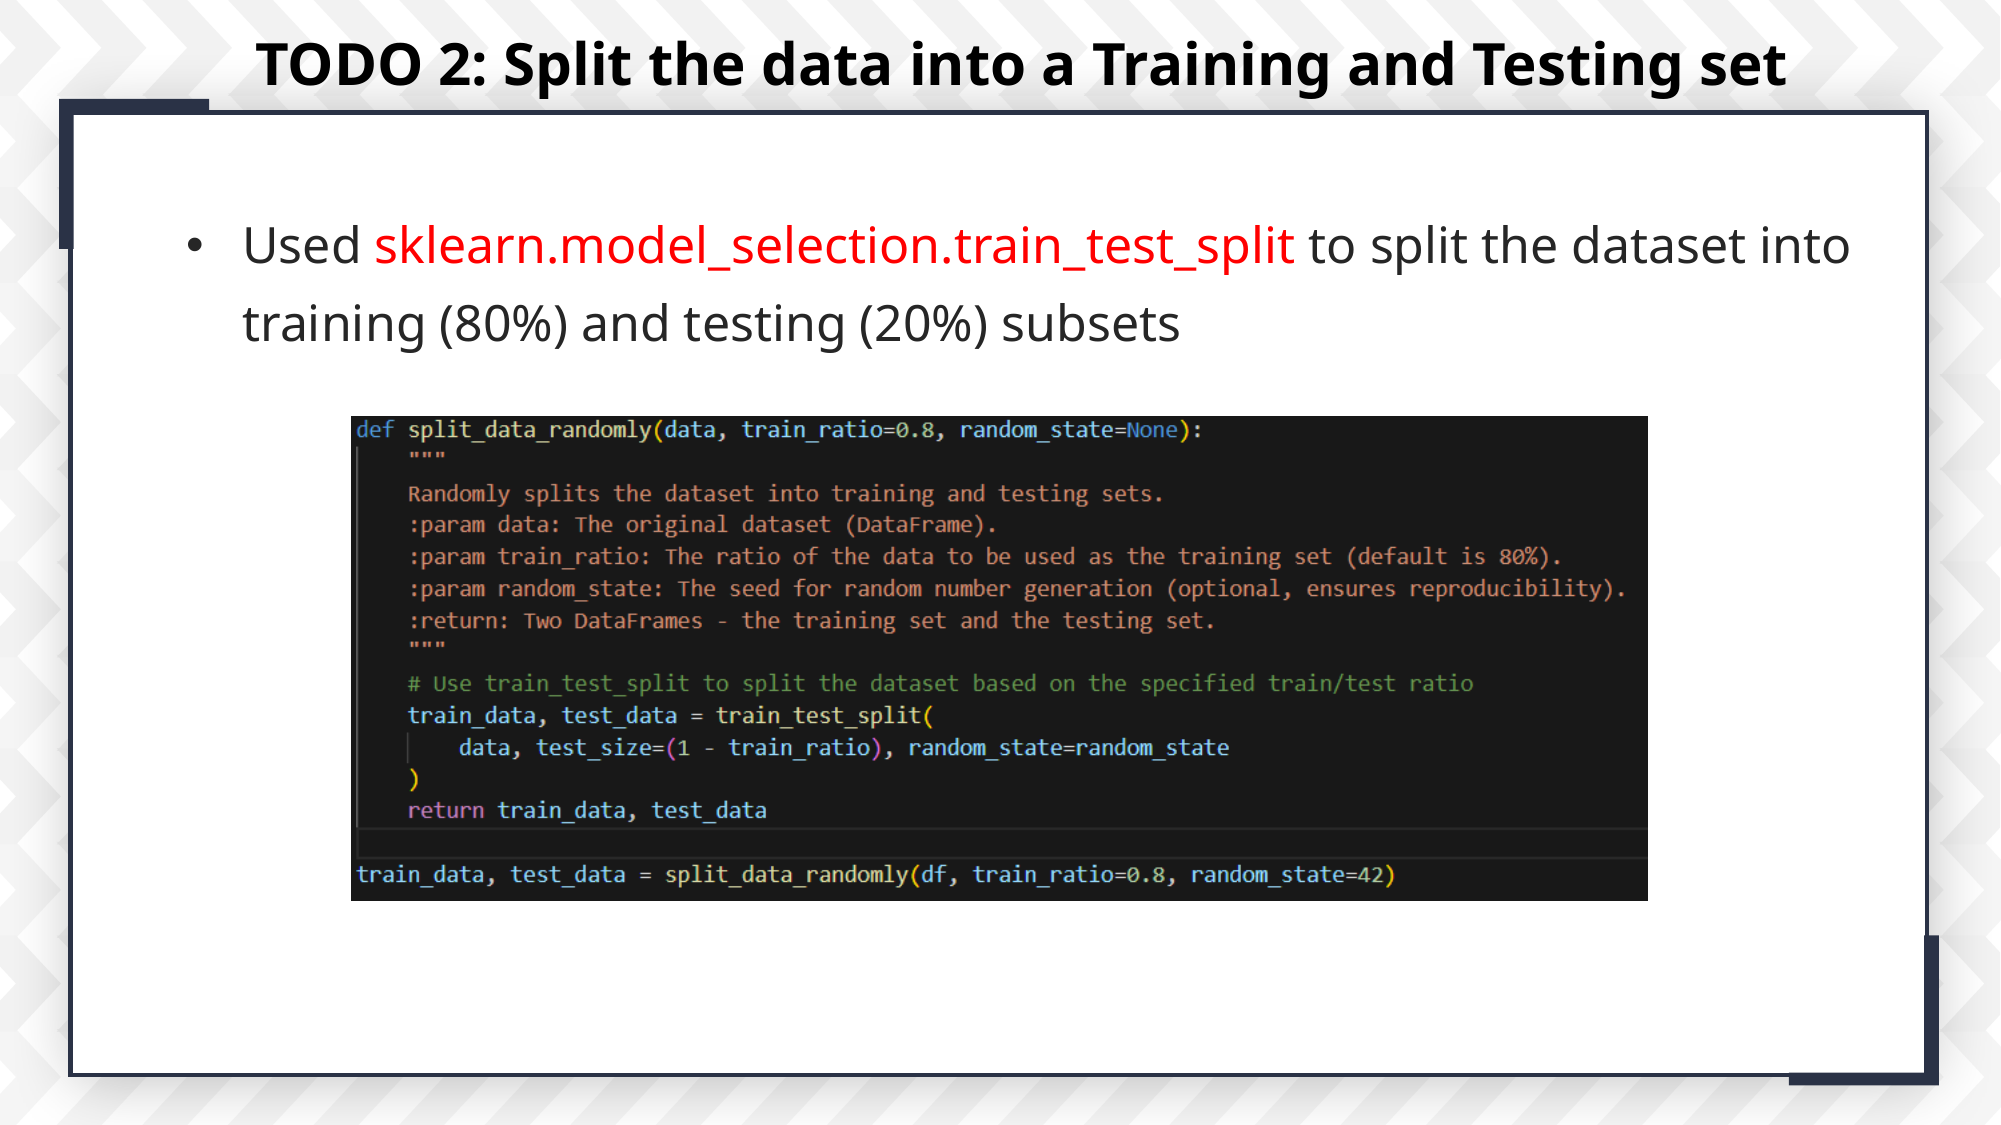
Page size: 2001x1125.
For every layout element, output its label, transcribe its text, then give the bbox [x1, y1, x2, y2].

text_box Used sklearn.model_selection.train_test_split to split the dataset into training (80%) and testing (20%) subsets [171, 188, 1873, 360]
text_box TODO 2: Split the data into a Training and Testing set [220, 19, 1823, 105]
picture [351, 416, 1649, 901]
